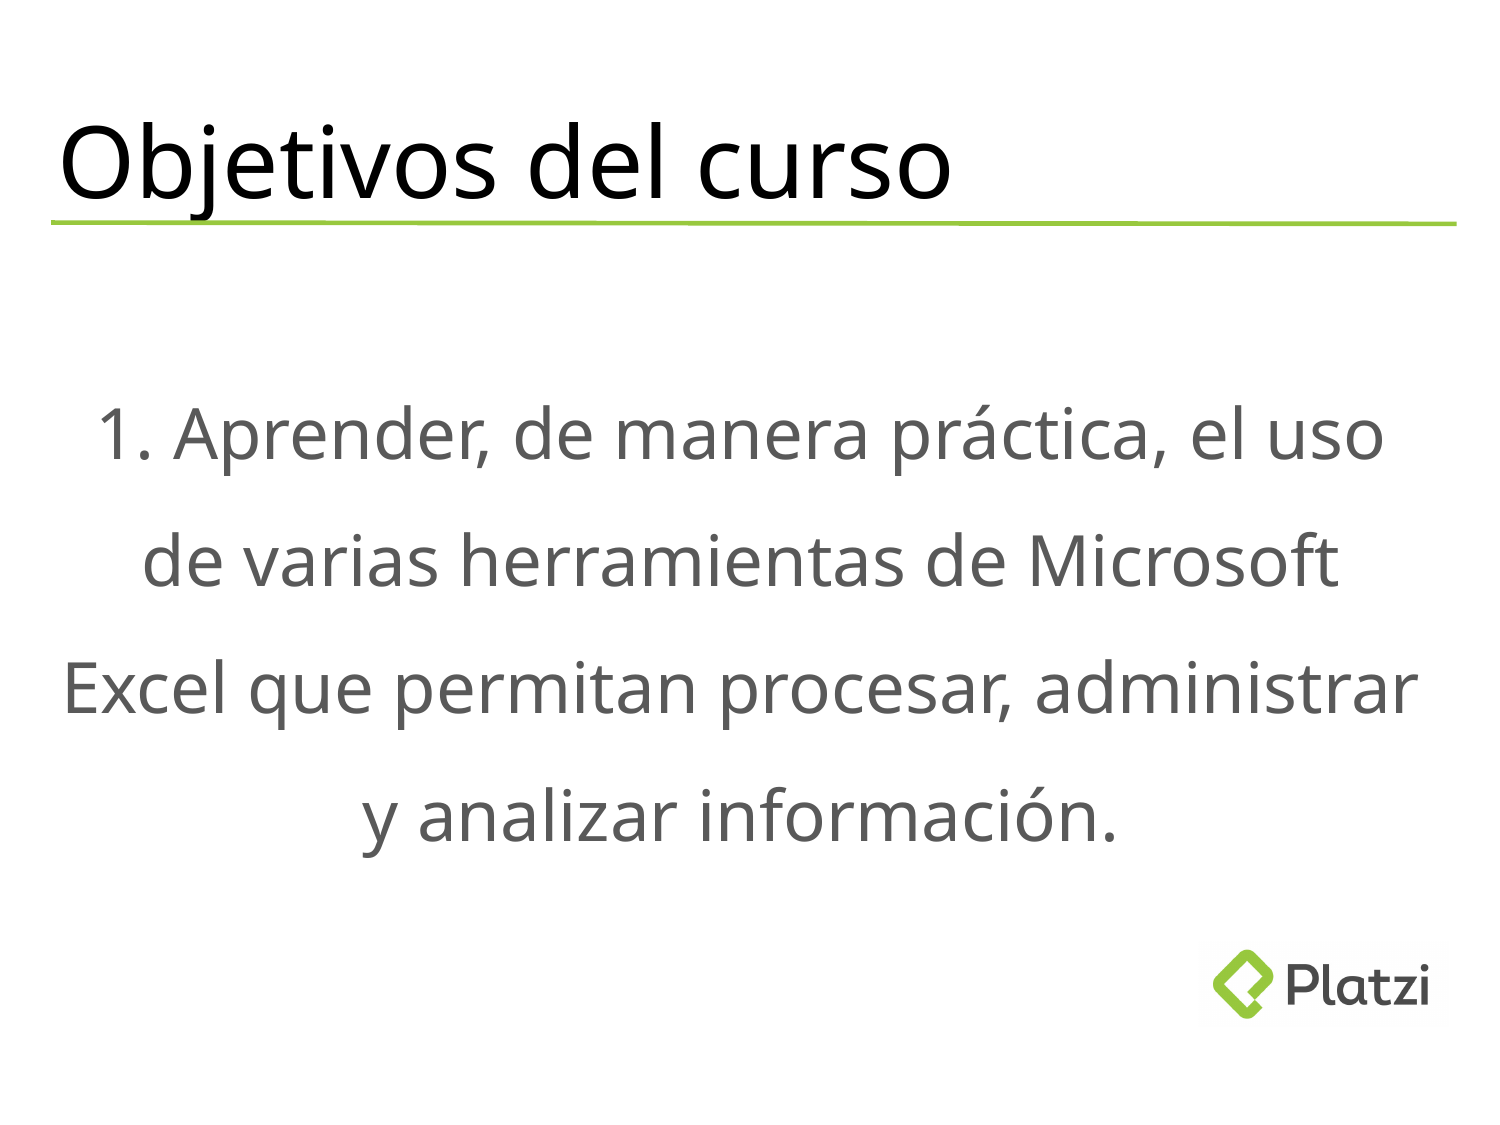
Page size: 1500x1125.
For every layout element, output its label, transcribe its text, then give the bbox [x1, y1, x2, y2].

list 1. Aprender, de manera práctica, el uso de varias herramientas de Microsoft Excel que permitan procesar, administrar y analizar información. [42, 199, 1441, 1003]
picture [1198, 941, 1450, 1027]
title Objetivos del curso [42, 83, 1441, 199]
